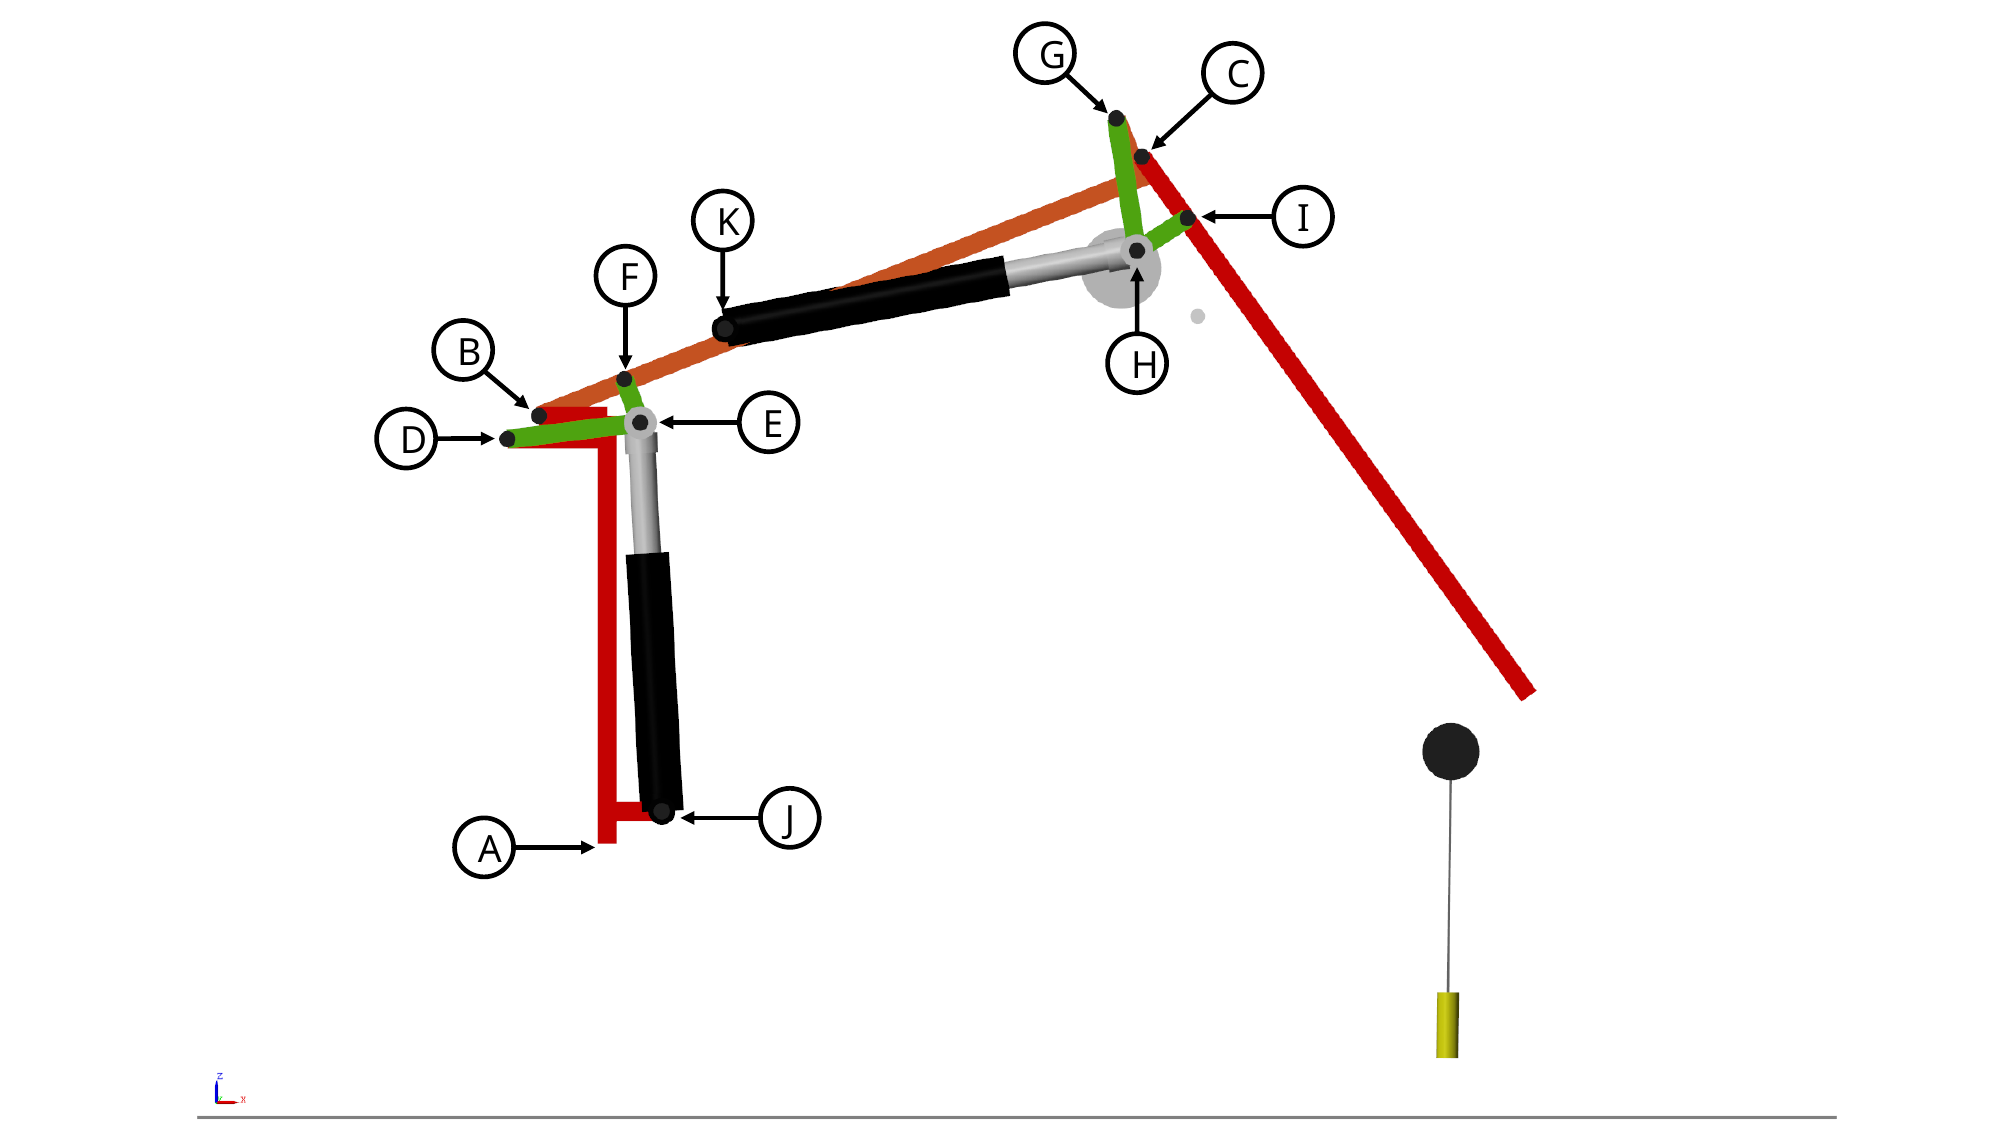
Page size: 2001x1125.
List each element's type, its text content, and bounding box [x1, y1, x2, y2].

text_box C [1203, 43, 1263, 93]
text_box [483, 370, 530, 410]
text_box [1150, 93, 1213, 151]
text_box G [1015, 23, 1075, 83]
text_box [1065, 73, 1109, 114]
picture [189, 93, 1858, 1125]
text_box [679, 787, 820, 848]
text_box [658, 392, 799, 453]
